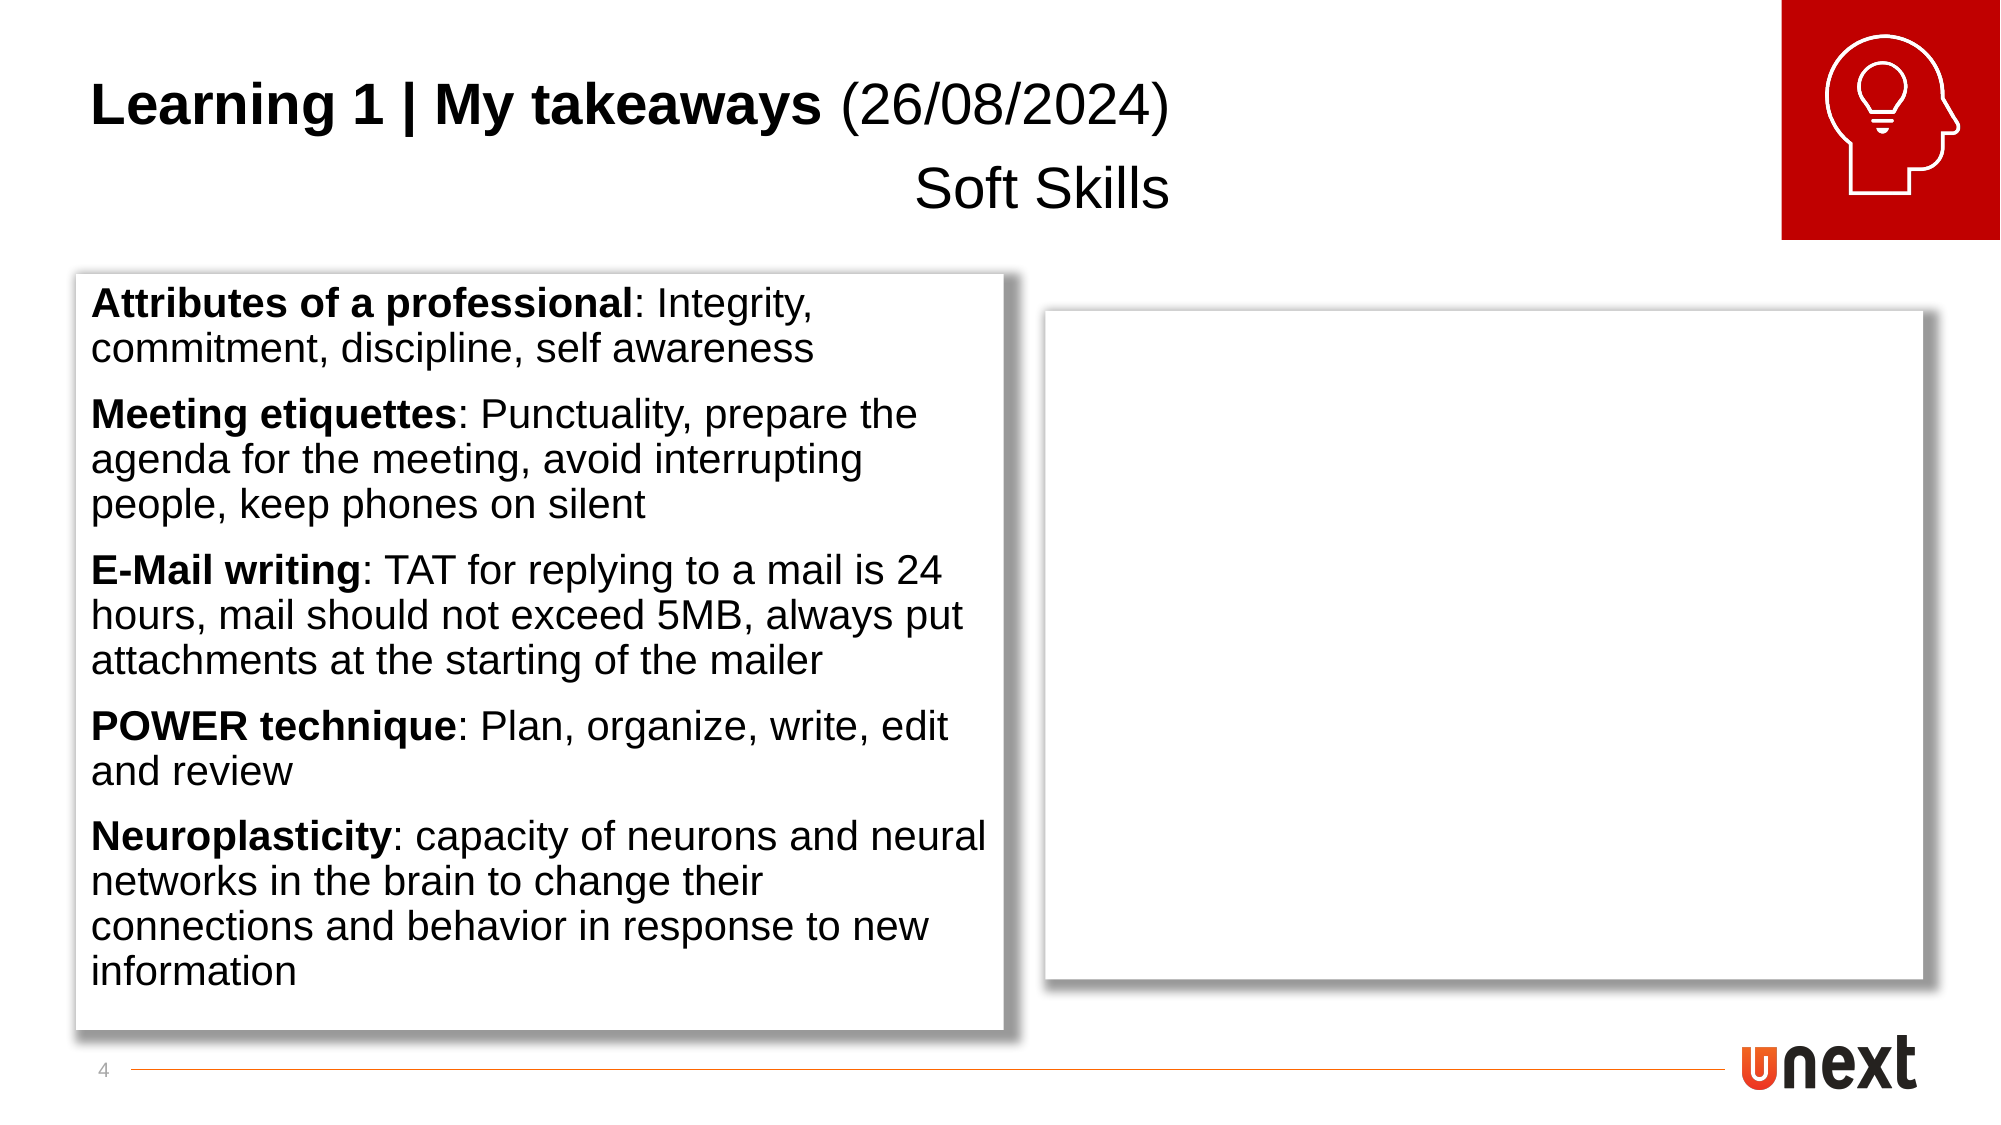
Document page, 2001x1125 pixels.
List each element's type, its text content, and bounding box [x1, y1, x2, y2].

title Learning 1 | My takeaways (26/08/2024) [76, 46, 1797, 164]
slide_number 4 [48, 1047, 110, 1091]
text_box Soft Skills [900, 147, 1191, 232]
picture [1742, 1035, 1917, 1090]
text_box Attributes of a professional: Integrity, commitment, discipline, self awareness Meeting etiquettes: Punctuality, prepare the agenda for the meeting, avoid interrupting people, keep phones on silent E-Mail writing: TAT for replying to a mail is 24 hours, mail should not exceed 5MB, always put attachments at the starting of the mailer POWER technique: Plan, organize, write, edit and review Neuroplasticity: capacity of neurons and neural networks in the brain to change their connections and behavior in response to new information [76, 274, 1004, 1030]
text_box [1781, 0, 2000, 241]
picture [1797, 23, 1988, 214]
text_box [1045, 310, 1924, 980]
